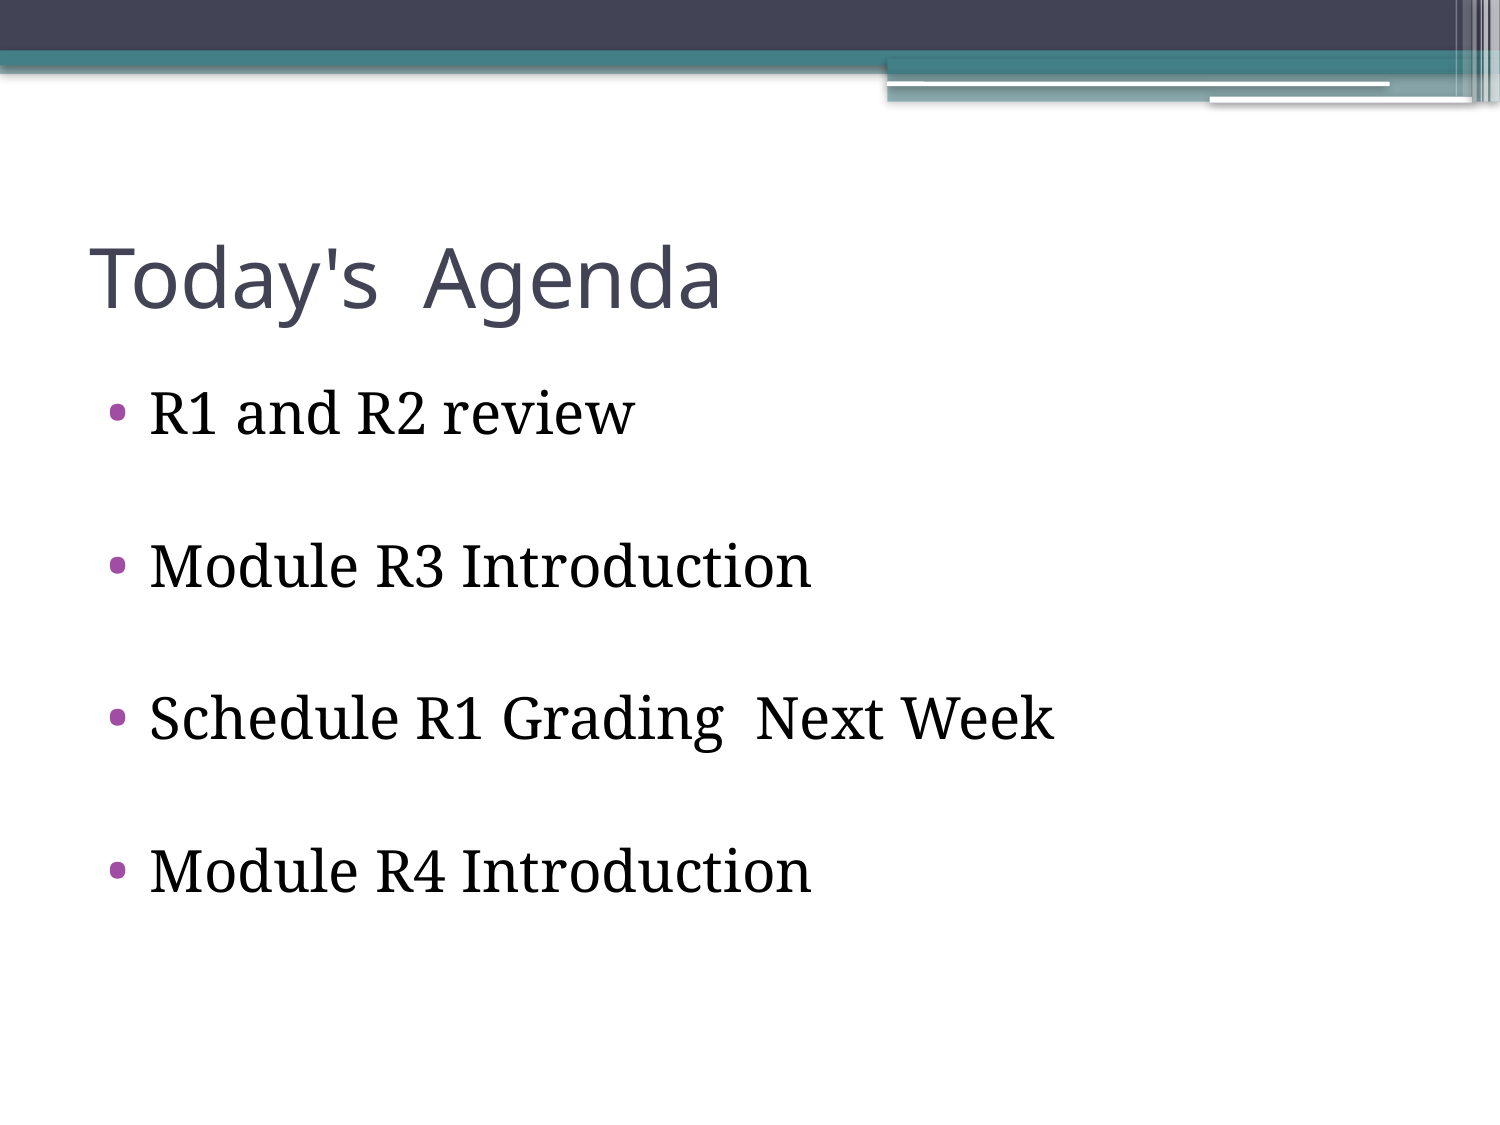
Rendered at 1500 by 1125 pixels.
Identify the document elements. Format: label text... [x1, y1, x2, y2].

list R1 and R2 review Module R3 Introduction Schedule R1 Grading Next Week Module R4 Introduction [75, 368, 1425, 1079]
title Today's Agenda [75, 187, 1425, 363]
